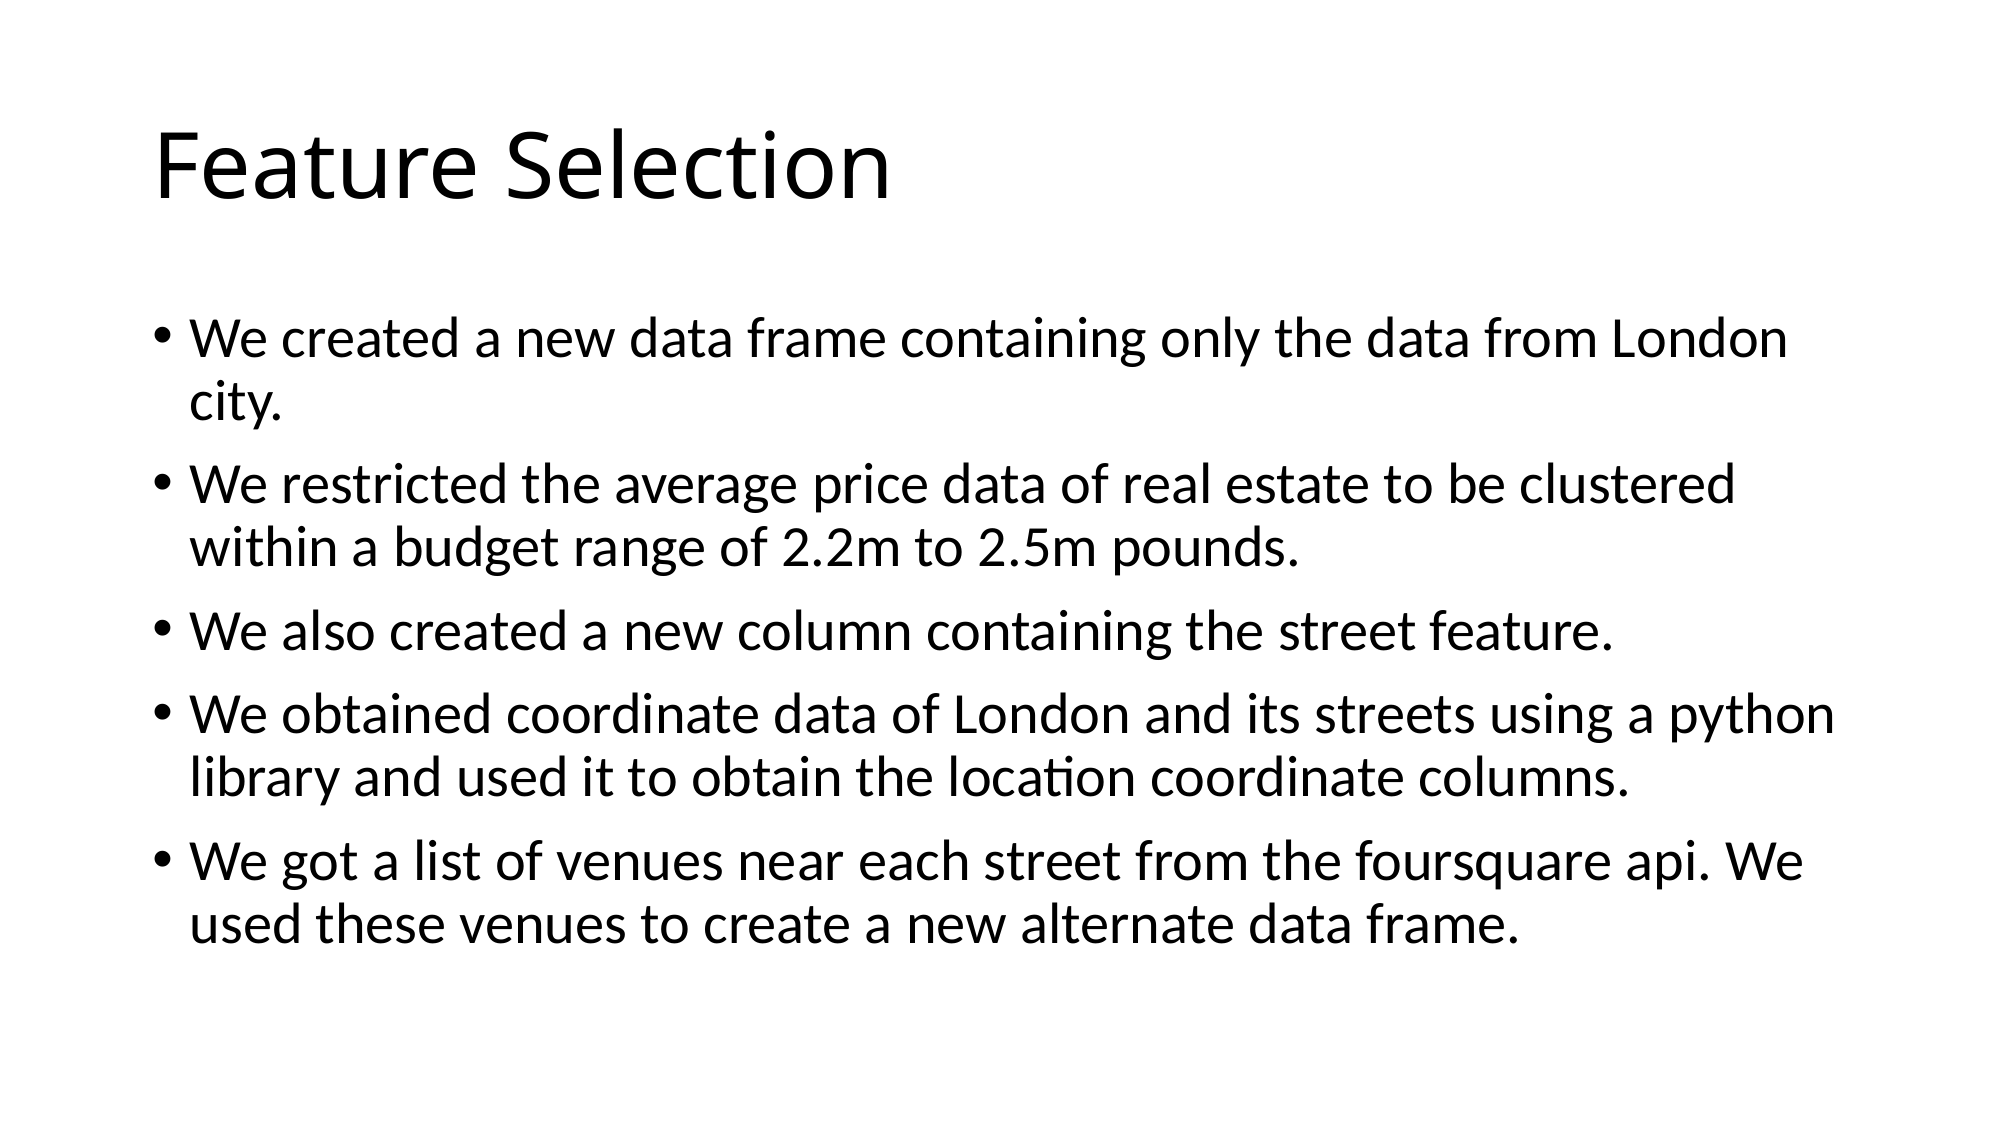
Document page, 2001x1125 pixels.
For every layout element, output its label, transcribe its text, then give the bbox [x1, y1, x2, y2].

title Feature Selection [137, 59, 1863, 278]
list We created a new data frame containing only the data from London city. We restricted the average price data of real estate to be clustered within a budget range of 2.2m to 2.5m pounds. We also created a new column containing the street feature. We obtained coordinate data of London and its streets using a python library and used it to obtain the location coordinate columns. We got a list of venues near each street from the foursquare api. We used these venues to create a new alternate data frame. [137, 299, 1863, 1014]
